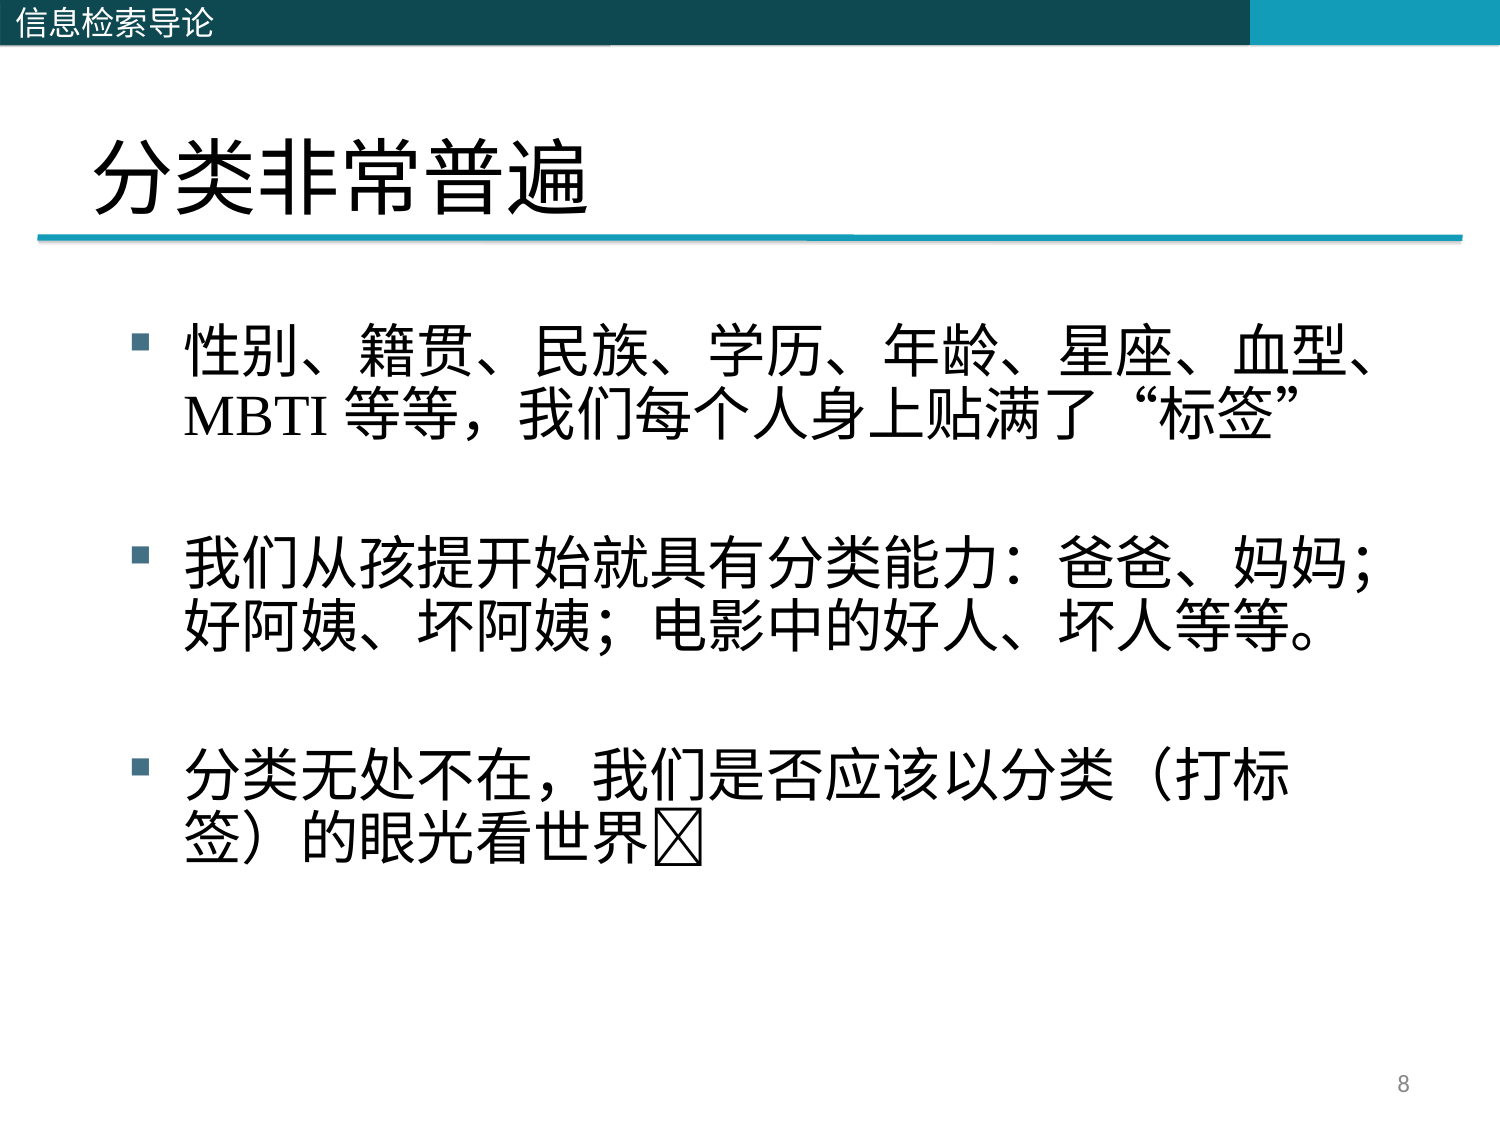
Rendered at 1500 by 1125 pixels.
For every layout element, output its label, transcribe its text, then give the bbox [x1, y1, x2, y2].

slide_number 8 [1074, 1062, 1425, 1103]
title 分类非常普遍 [74, 44, 1426, 233]
list 性别、籍贯、民族、学历、年龄、星座、血型、MBTI等等，我们每个人身上贴满了“标签” 我们从孩提开始就具有分类能力：爸爸、妈妈；好阿姨、坏阿姨；电影中的好人、坏人等等。 分类无处不在，我们是否应该以分类（打标签）的眼光看世界 [112, 314, 1388, 909]
